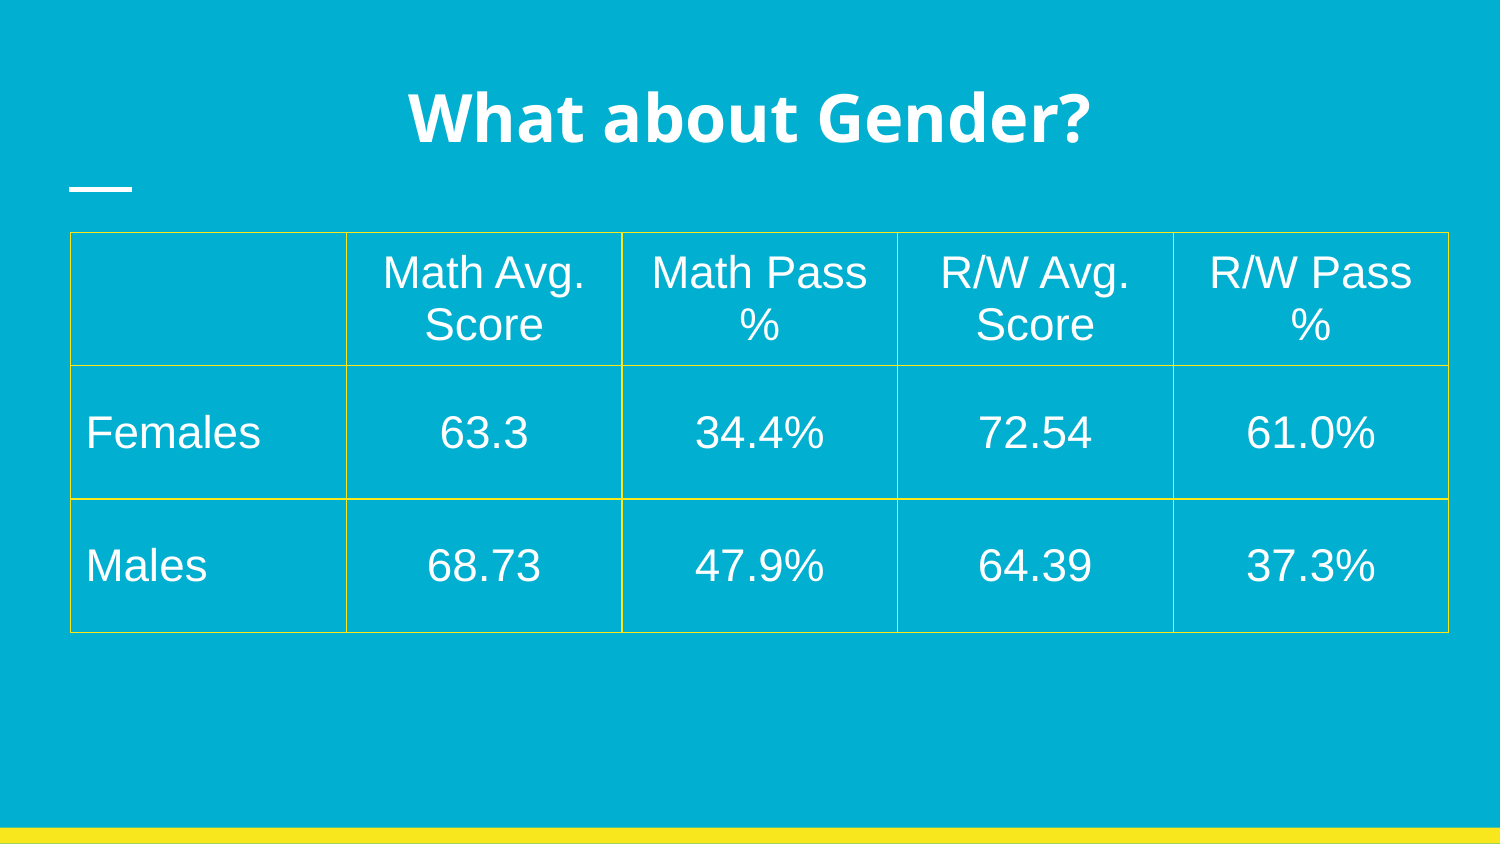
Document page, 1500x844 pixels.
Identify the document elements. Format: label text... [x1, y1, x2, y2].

table_cell 47.9% [623, 500, 897, 632]
table_cell 37.3% [1174, 500, 1448, 632]
table_cell Females [71, 366, 346, 498]
table_cell Males [71, 500, 346, 632]
table_cell 61.0% [1174, 366, 1448, 498]
title What about Gender? [51, 61, 1449, 167]
table_header [71, 233, 346, 365]
table_header R/W Pass % [1174, 233, 1448, 365]
table_cell 34.4% [623, 366, 897, 498]
table_header R/W Avg. Score [898, 233, 1173, 365]
table_header Math Avg. Score [347, 233, 621, 365]
table_cell 64.39 [898, 500, 1173, 632]
list [51, 232, 1449, 750]
table_cell 63.3 [347, 366, 621, 498]
table_header Math Pass % [623, 233, 897, 365]
table_cell 68.73 [347, 500, 621, 632]
table_cell 72.54 [898, 366, 1173, 498]
